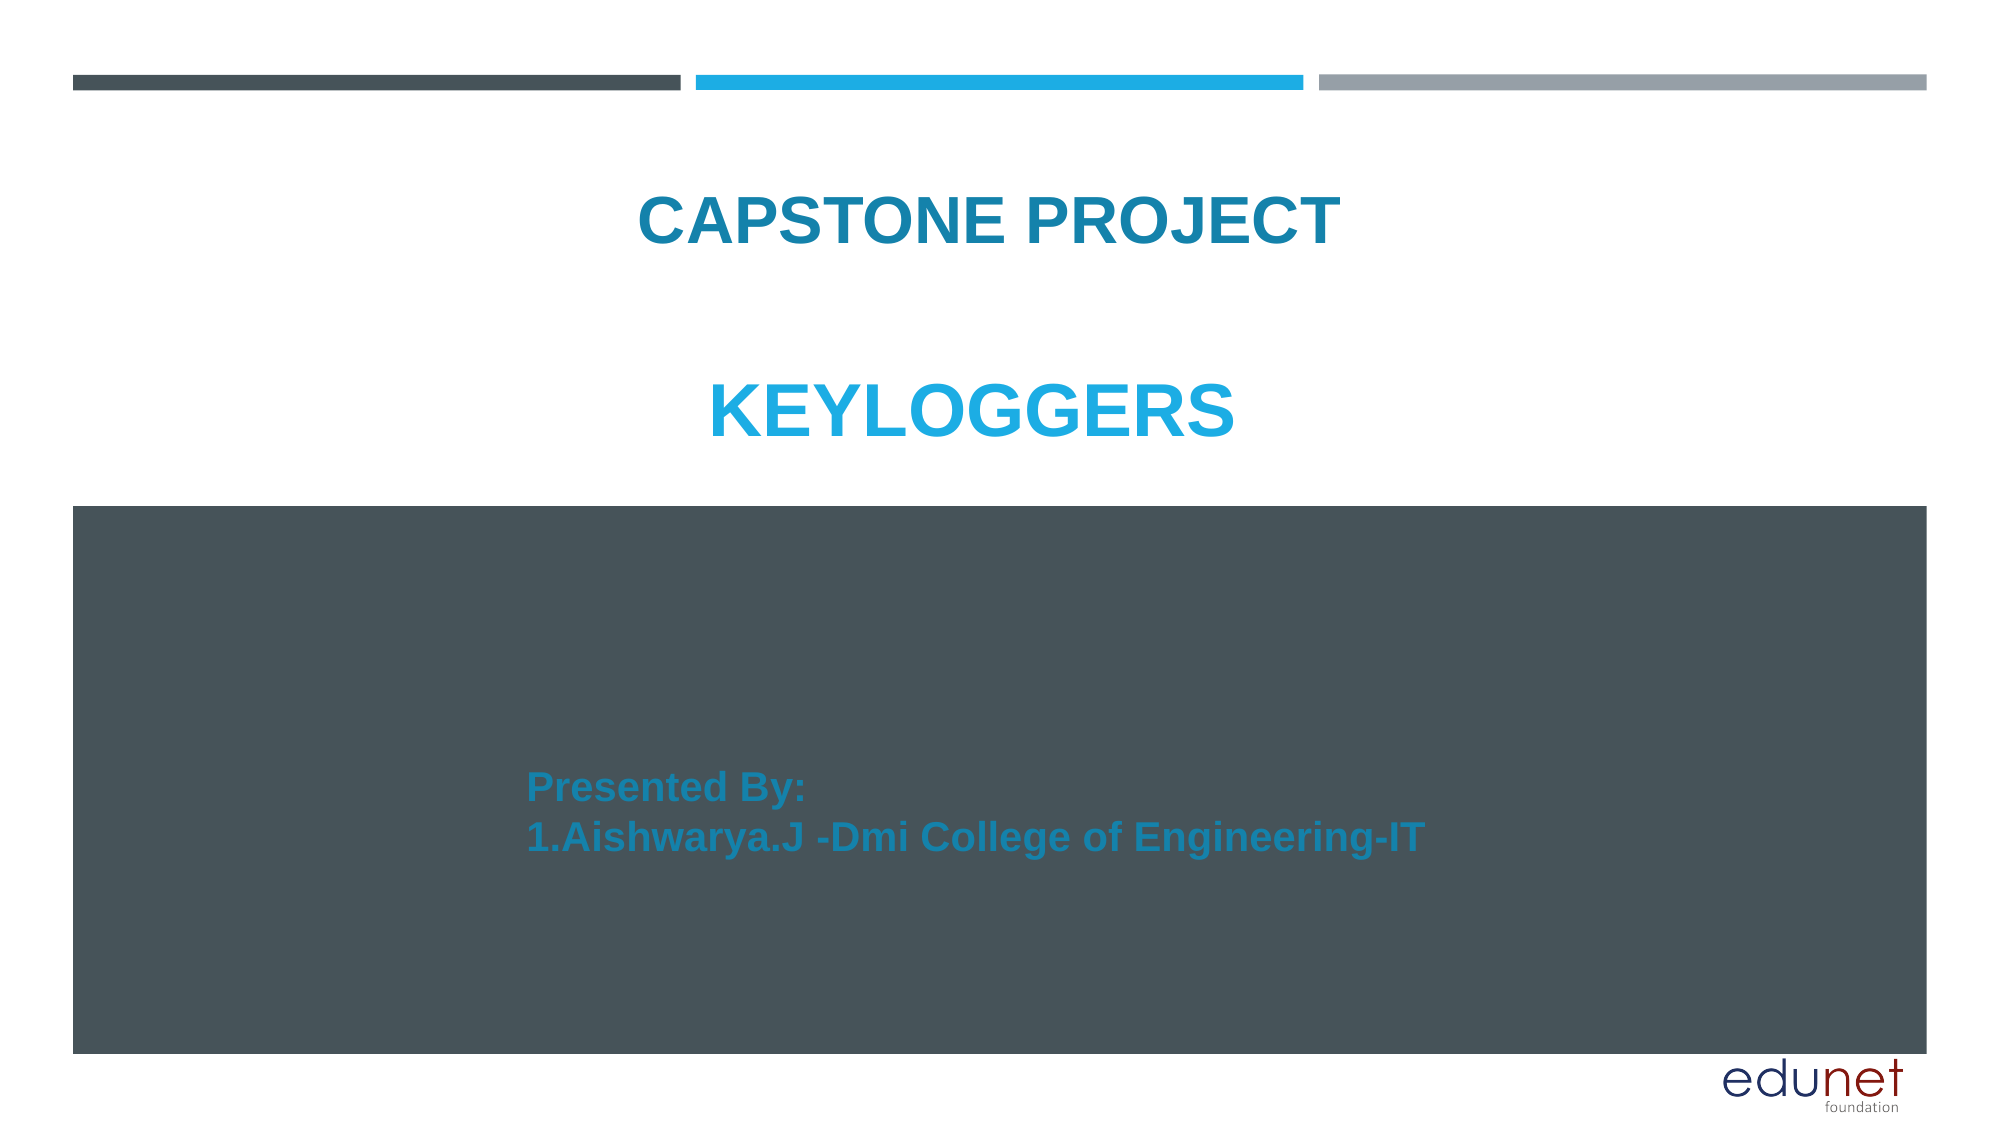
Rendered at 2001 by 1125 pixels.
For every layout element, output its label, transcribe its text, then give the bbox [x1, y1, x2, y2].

text_box Presented By: 1.Aishwarya.J -Dmi College of Engineering-IT [511, 752, 1821, 868]
text_box CAPSTONE PROJECT [0, 169, 2000, 265]
picture [1719, 1056, 1905, 1116]
title KEYLOGGERS [222, 298, 1723, 460]
